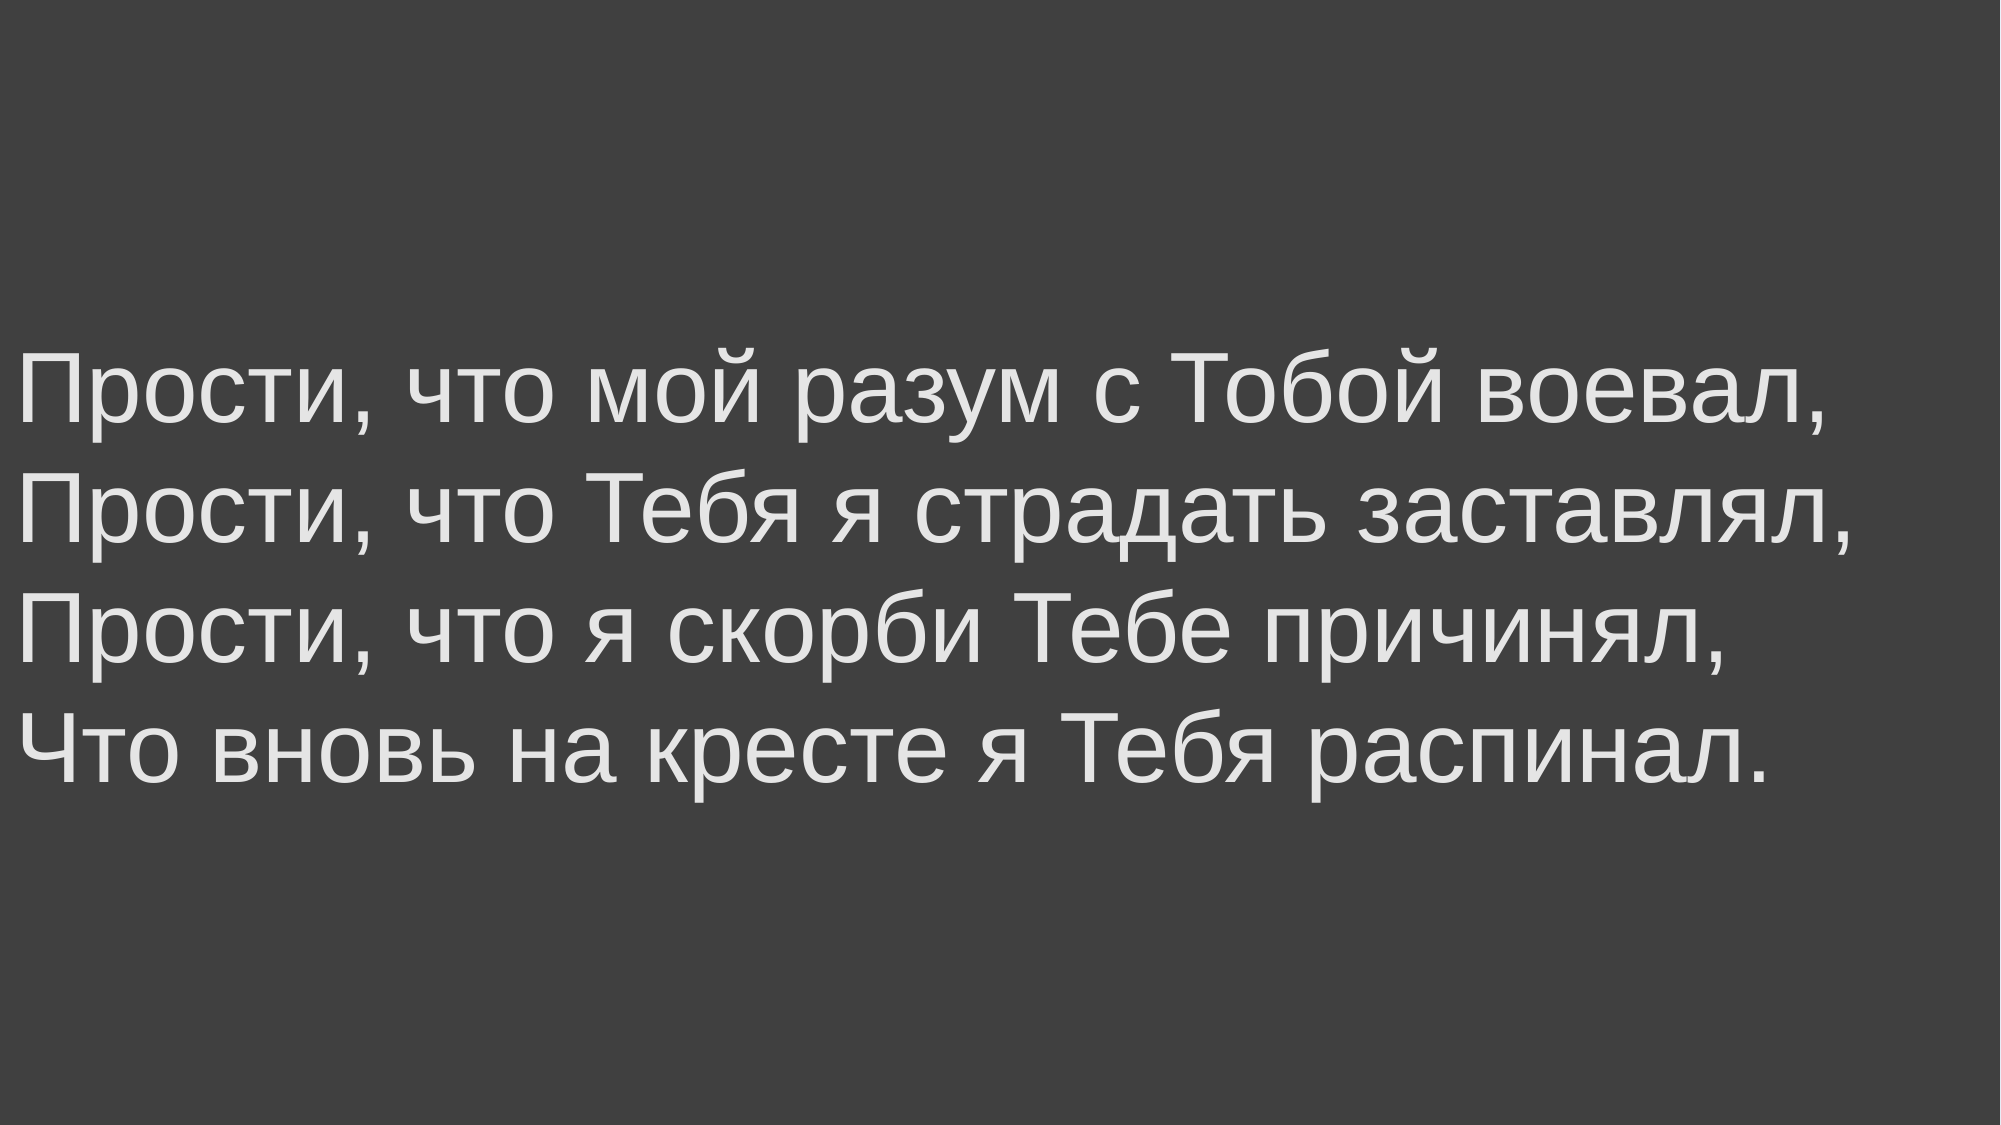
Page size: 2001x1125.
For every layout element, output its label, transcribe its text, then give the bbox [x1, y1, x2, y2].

text_box Прости, что мой разум с Тобой воевал, Прости, что Тебя я страдать заставлял, Прости, что я скорби Тебе причинял, Что вновь на кресте я Тебя распинал. [0, 0, 2000, 1125]
